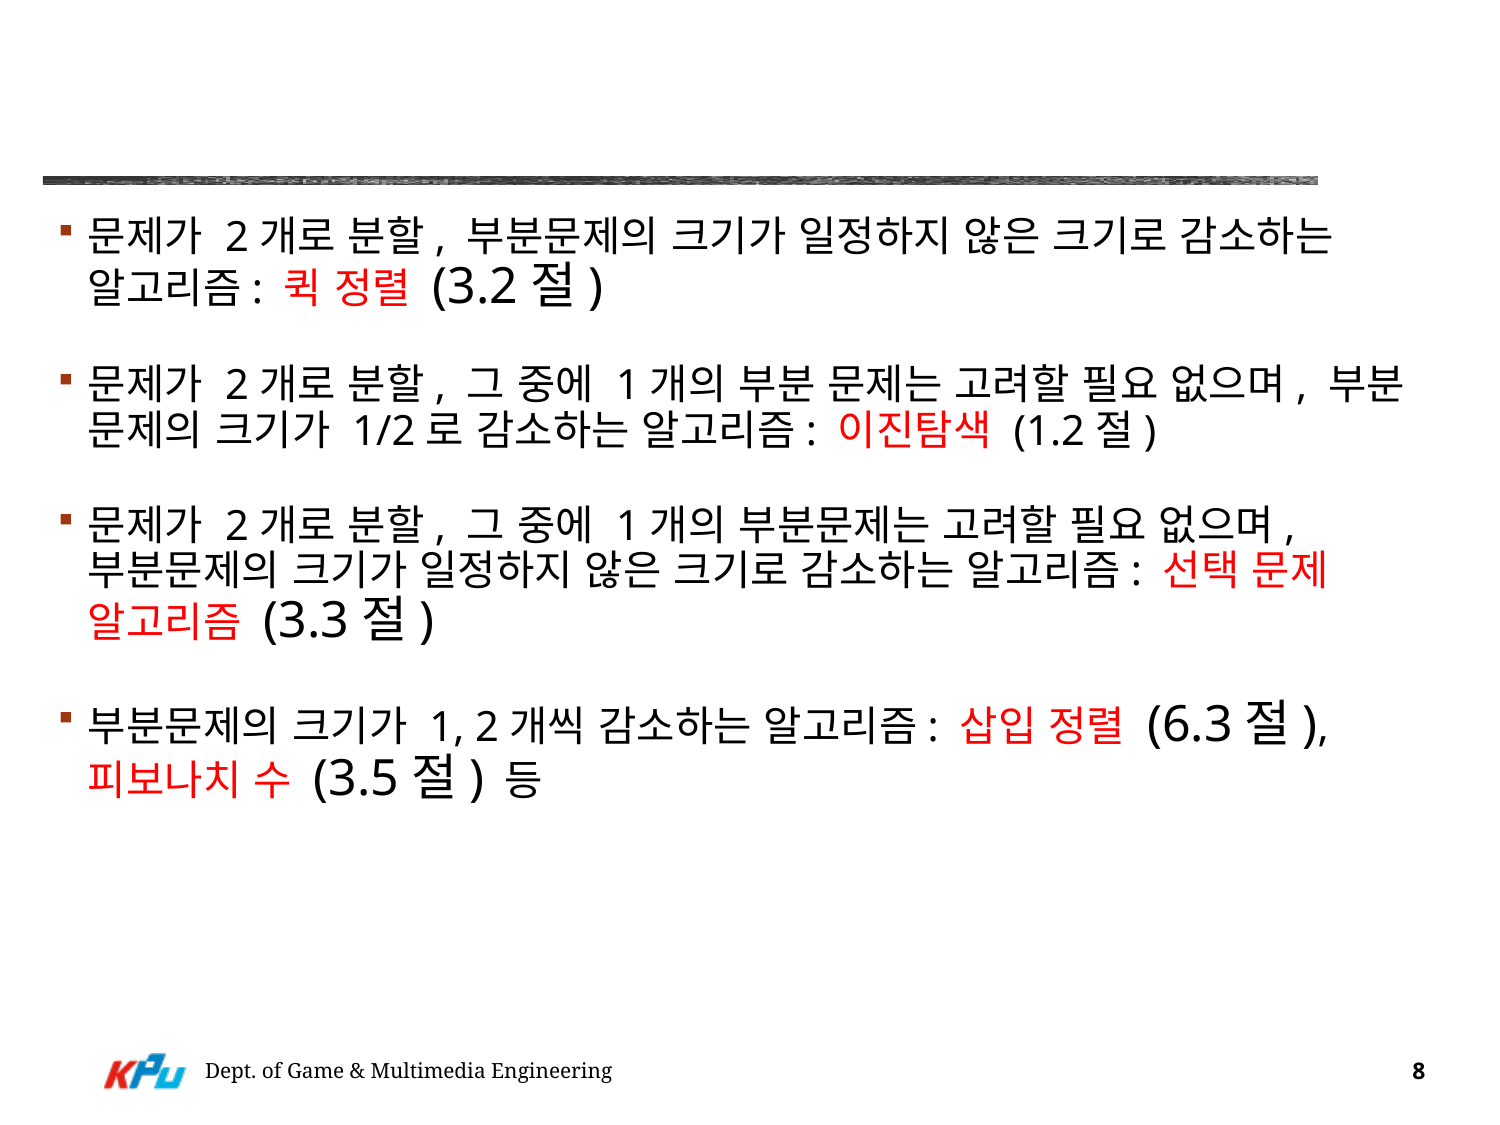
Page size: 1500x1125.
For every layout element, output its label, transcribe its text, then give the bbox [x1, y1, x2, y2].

footer Dept. of Game & Multimedia Engineering [190, 1042, 879, 1103]
slide_number 8 [1379, 1042, 1459, 1103]
list 문제가 2개로 분할, 부분문제의 크기가 일정하지 않은 크기로 감소하는 알고리즘: 퀵 정렬 (3.2절) 문제가 2개로 분할, 그 중에 1개의 부분 문제는 고려할 필요 없으며, 부분 문제의 크기가 1/2로 감소하는 알고리즘: 이진탐색 (1.2절) 문제가 2개로 분할, 그 중에 1개의 부분문제는 고려할 필요 없으며, 부분문제의 크기가 일정하지 않은 크기로 감소하는 알고리즘: 선택 문제 알고리즘 (3.3절) 부분문제의 크기가 1, 2개씩 감소하는 알고리즘: 삽입 정렬 (6.3절), 피보나치 수 (3.5절) 등 [42, 207, 1458, 1013]
picture [92, 1030, 191, 1120]
